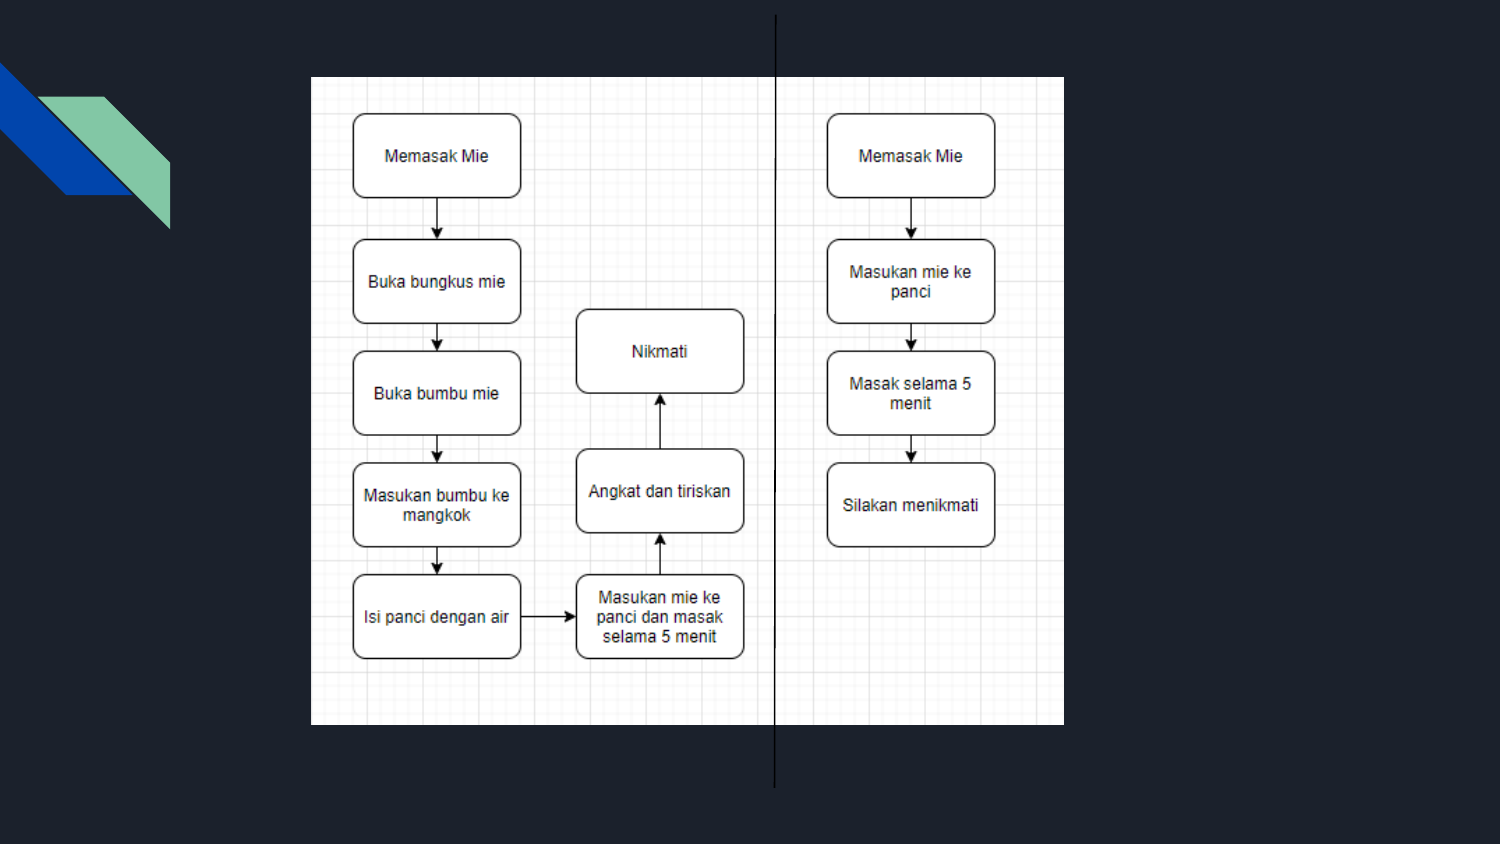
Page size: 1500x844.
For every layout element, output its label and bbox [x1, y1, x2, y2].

picture [776, 77, 1064, 725]
picture [310, 77, 774, 725]
